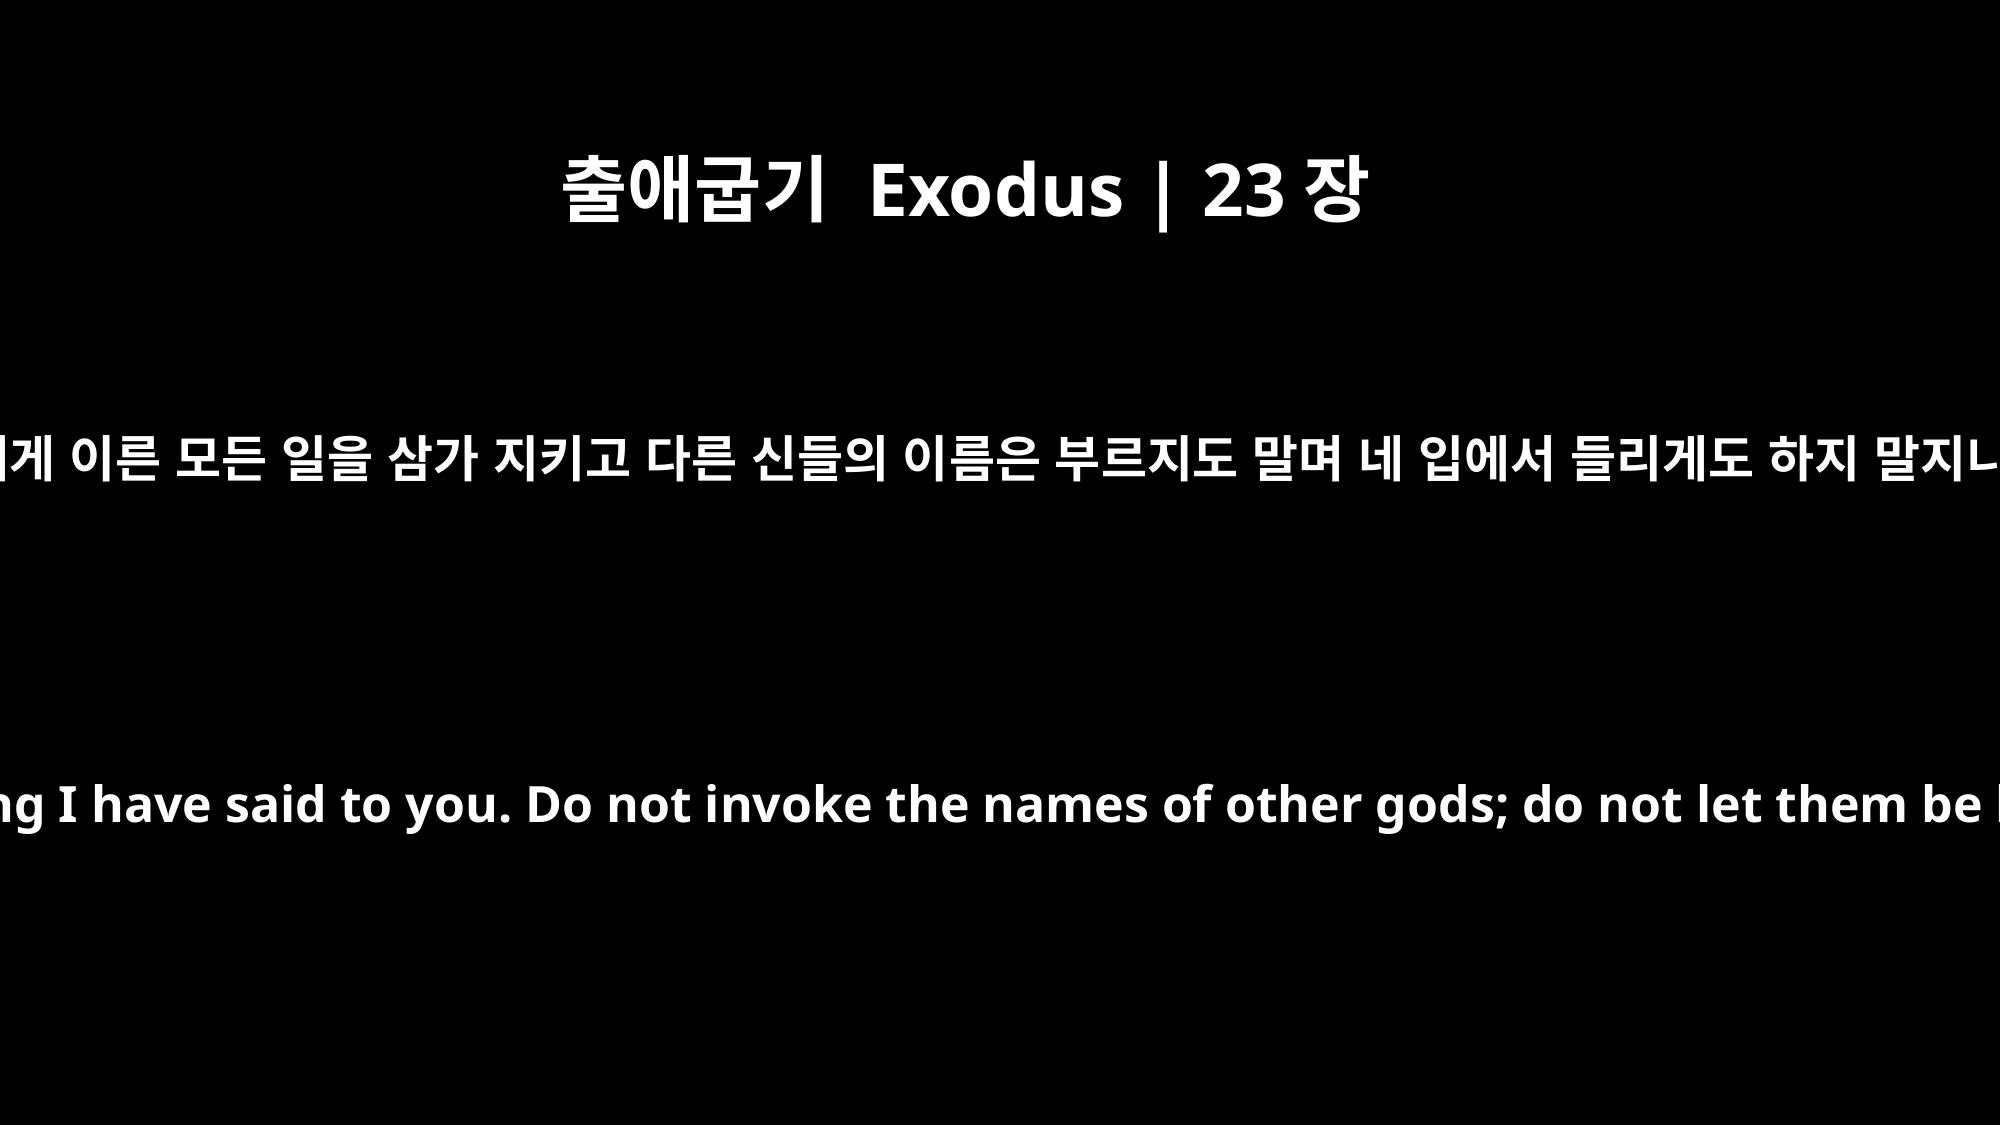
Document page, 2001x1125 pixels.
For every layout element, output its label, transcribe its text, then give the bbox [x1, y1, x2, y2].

text_box 출애굽기 Exodus | 23장 [545, 136, 1387, 239]
text_box 13 내가 네게 이른 모든 일을 삼가 지키고 다른 신들의 이름은 부르지도 말며 네 입에서 들리게도 하지 말지니라 [0, 359, 2000, 495]
text_box "Be careful to do everything I have said to you. Do not invoke the names of other gods; do not let them be heard on your lips. [0, 764, 2000, 840]
